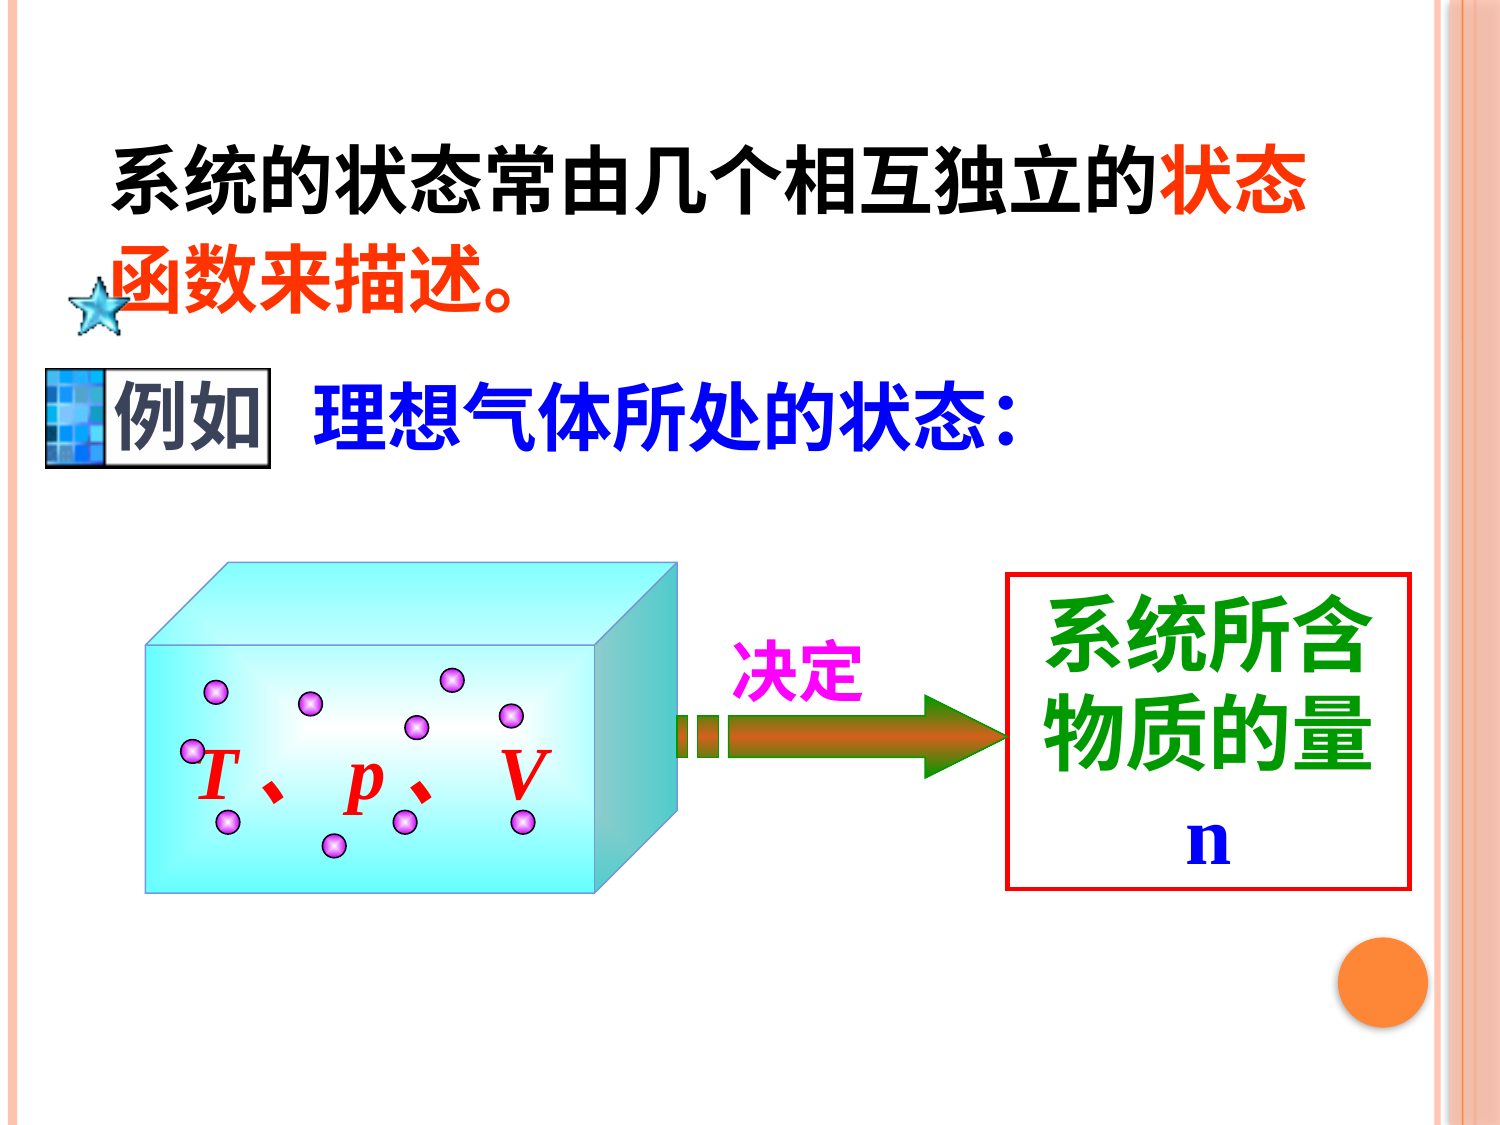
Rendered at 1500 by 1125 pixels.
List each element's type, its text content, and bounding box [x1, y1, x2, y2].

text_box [144, 561, 678, 894]
text_box 理想气体所处的状态： [315, 363, 1077, 469]
slide_number [1333, 940, 1434, 1026]
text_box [676, 621, 1009, 779]
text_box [64, 116, 1359, 339]
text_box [44, 361, 312, 470]
text_box 系统所含物质的量 n [1007, 574, 1410, 889]
